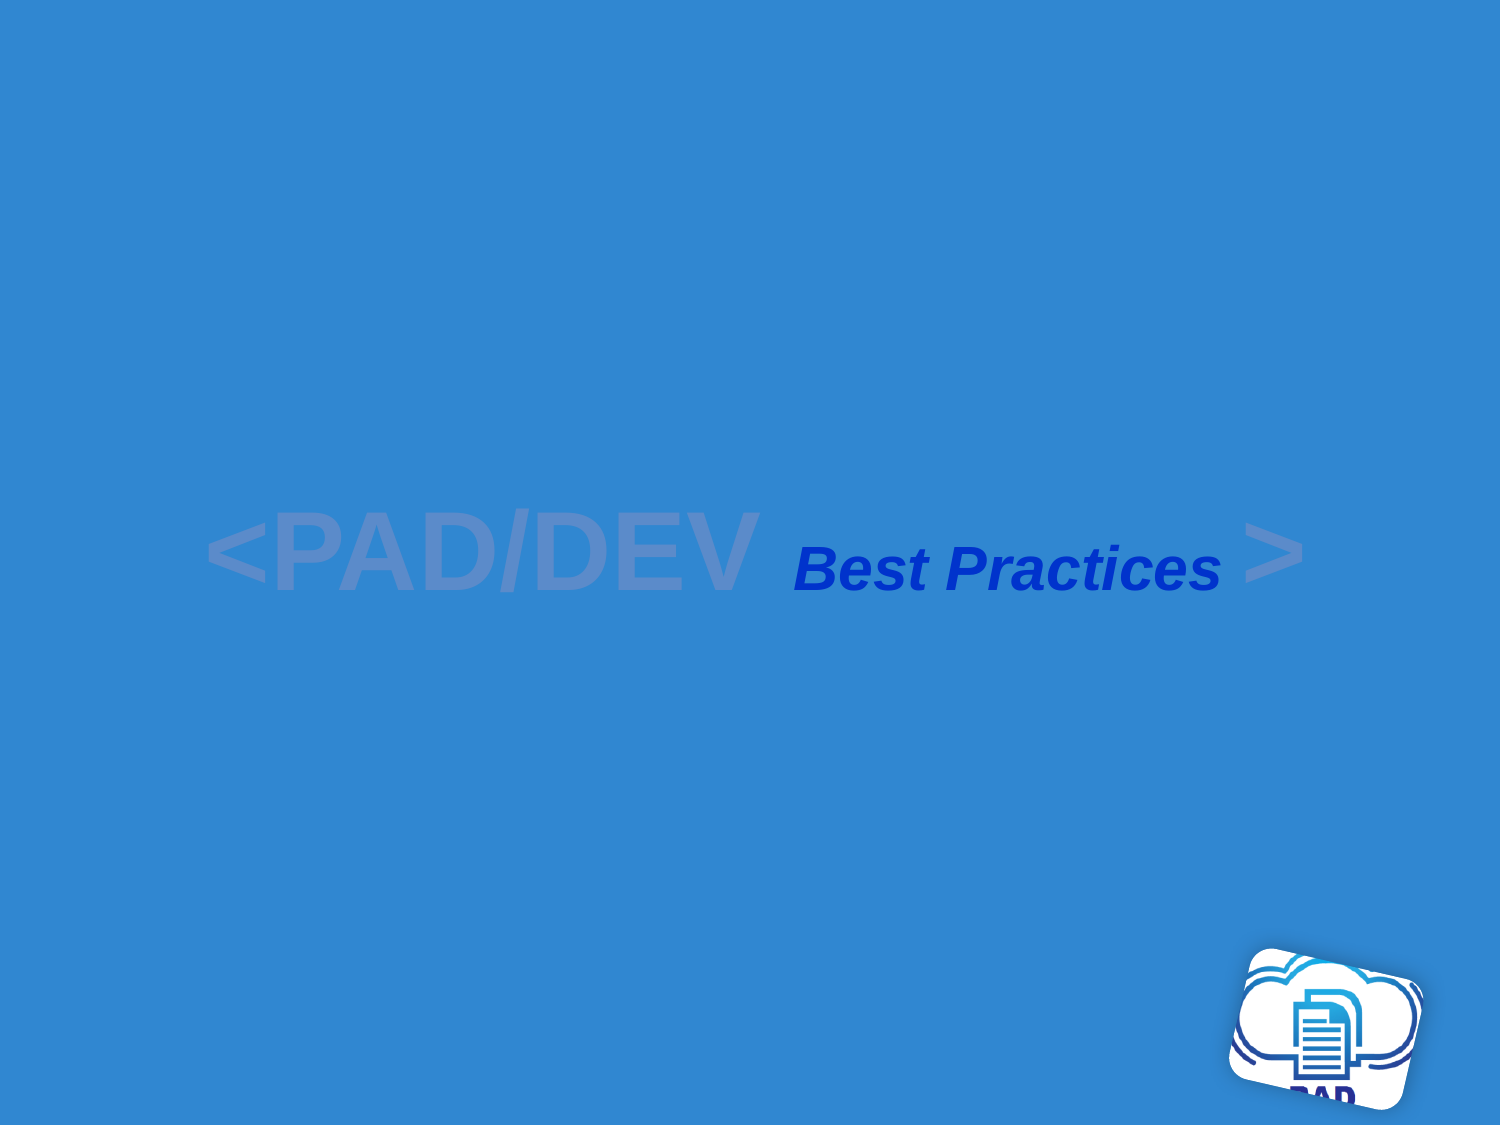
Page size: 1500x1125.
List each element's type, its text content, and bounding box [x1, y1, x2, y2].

title <PAD/DEV Best Practices > [99, 358, 1419, 734]
picture [1229, 948, 1424, 1110]
